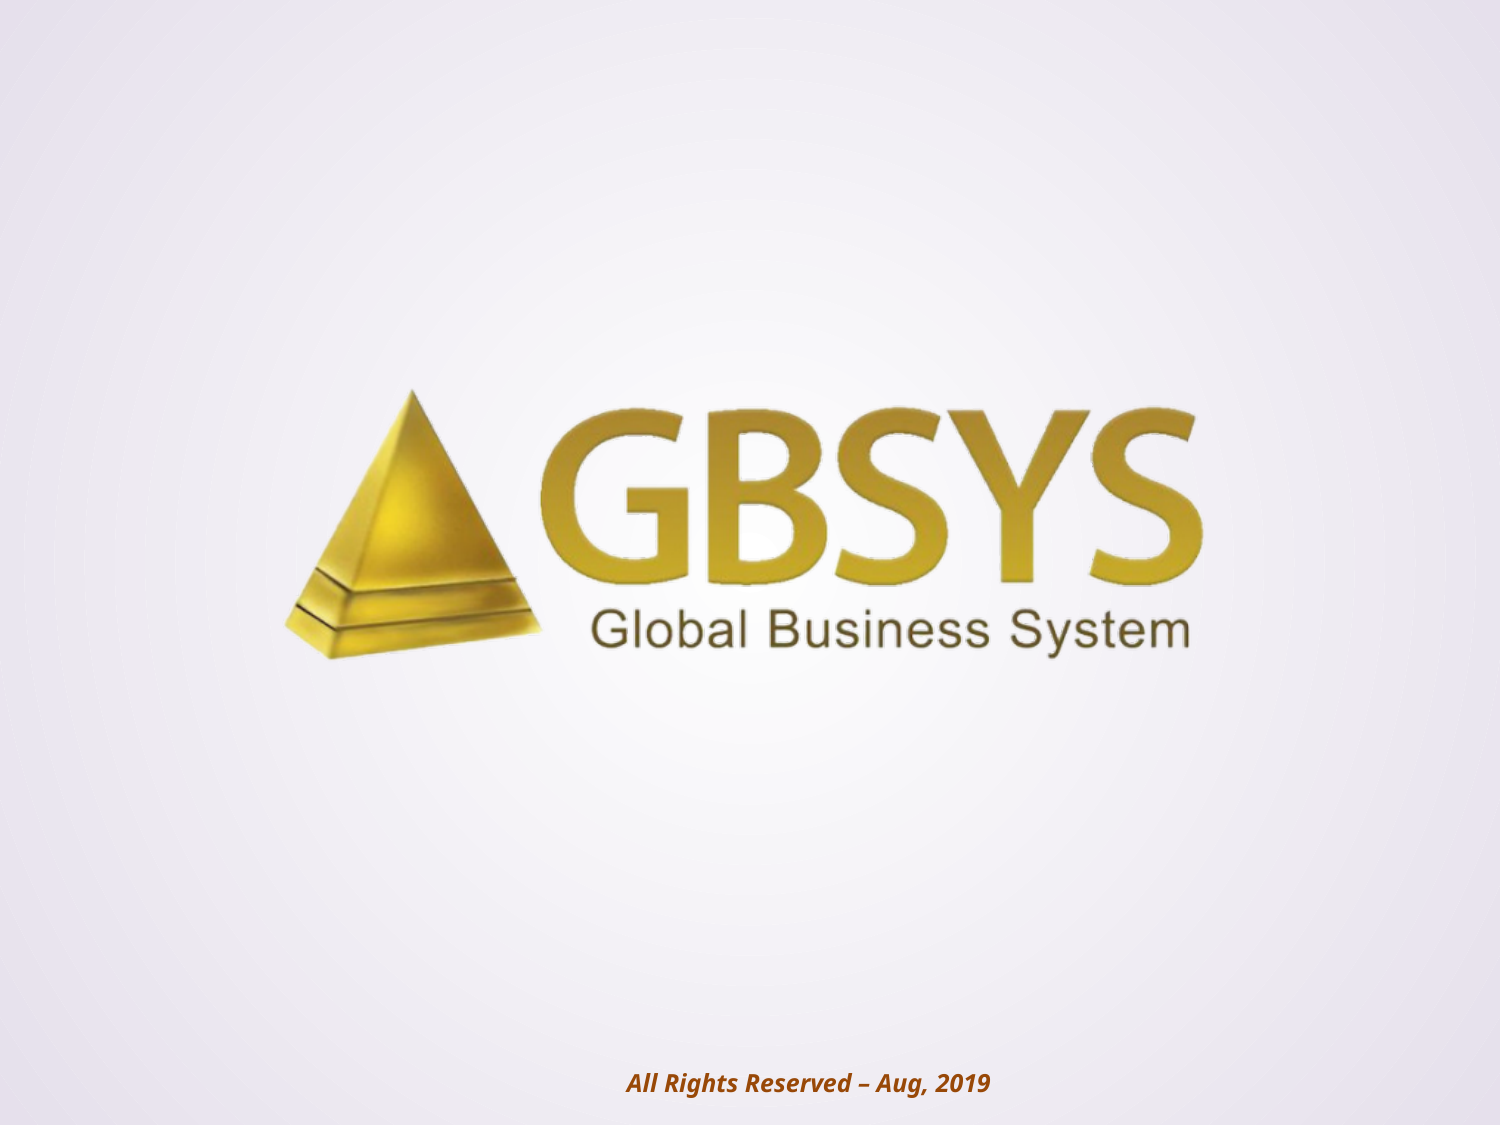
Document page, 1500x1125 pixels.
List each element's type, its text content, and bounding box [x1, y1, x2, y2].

text_box All Rights Reserved – Aug, 2019 [478, 1060, 1140, 1106]
picture [275, 196, 1255, 882]
